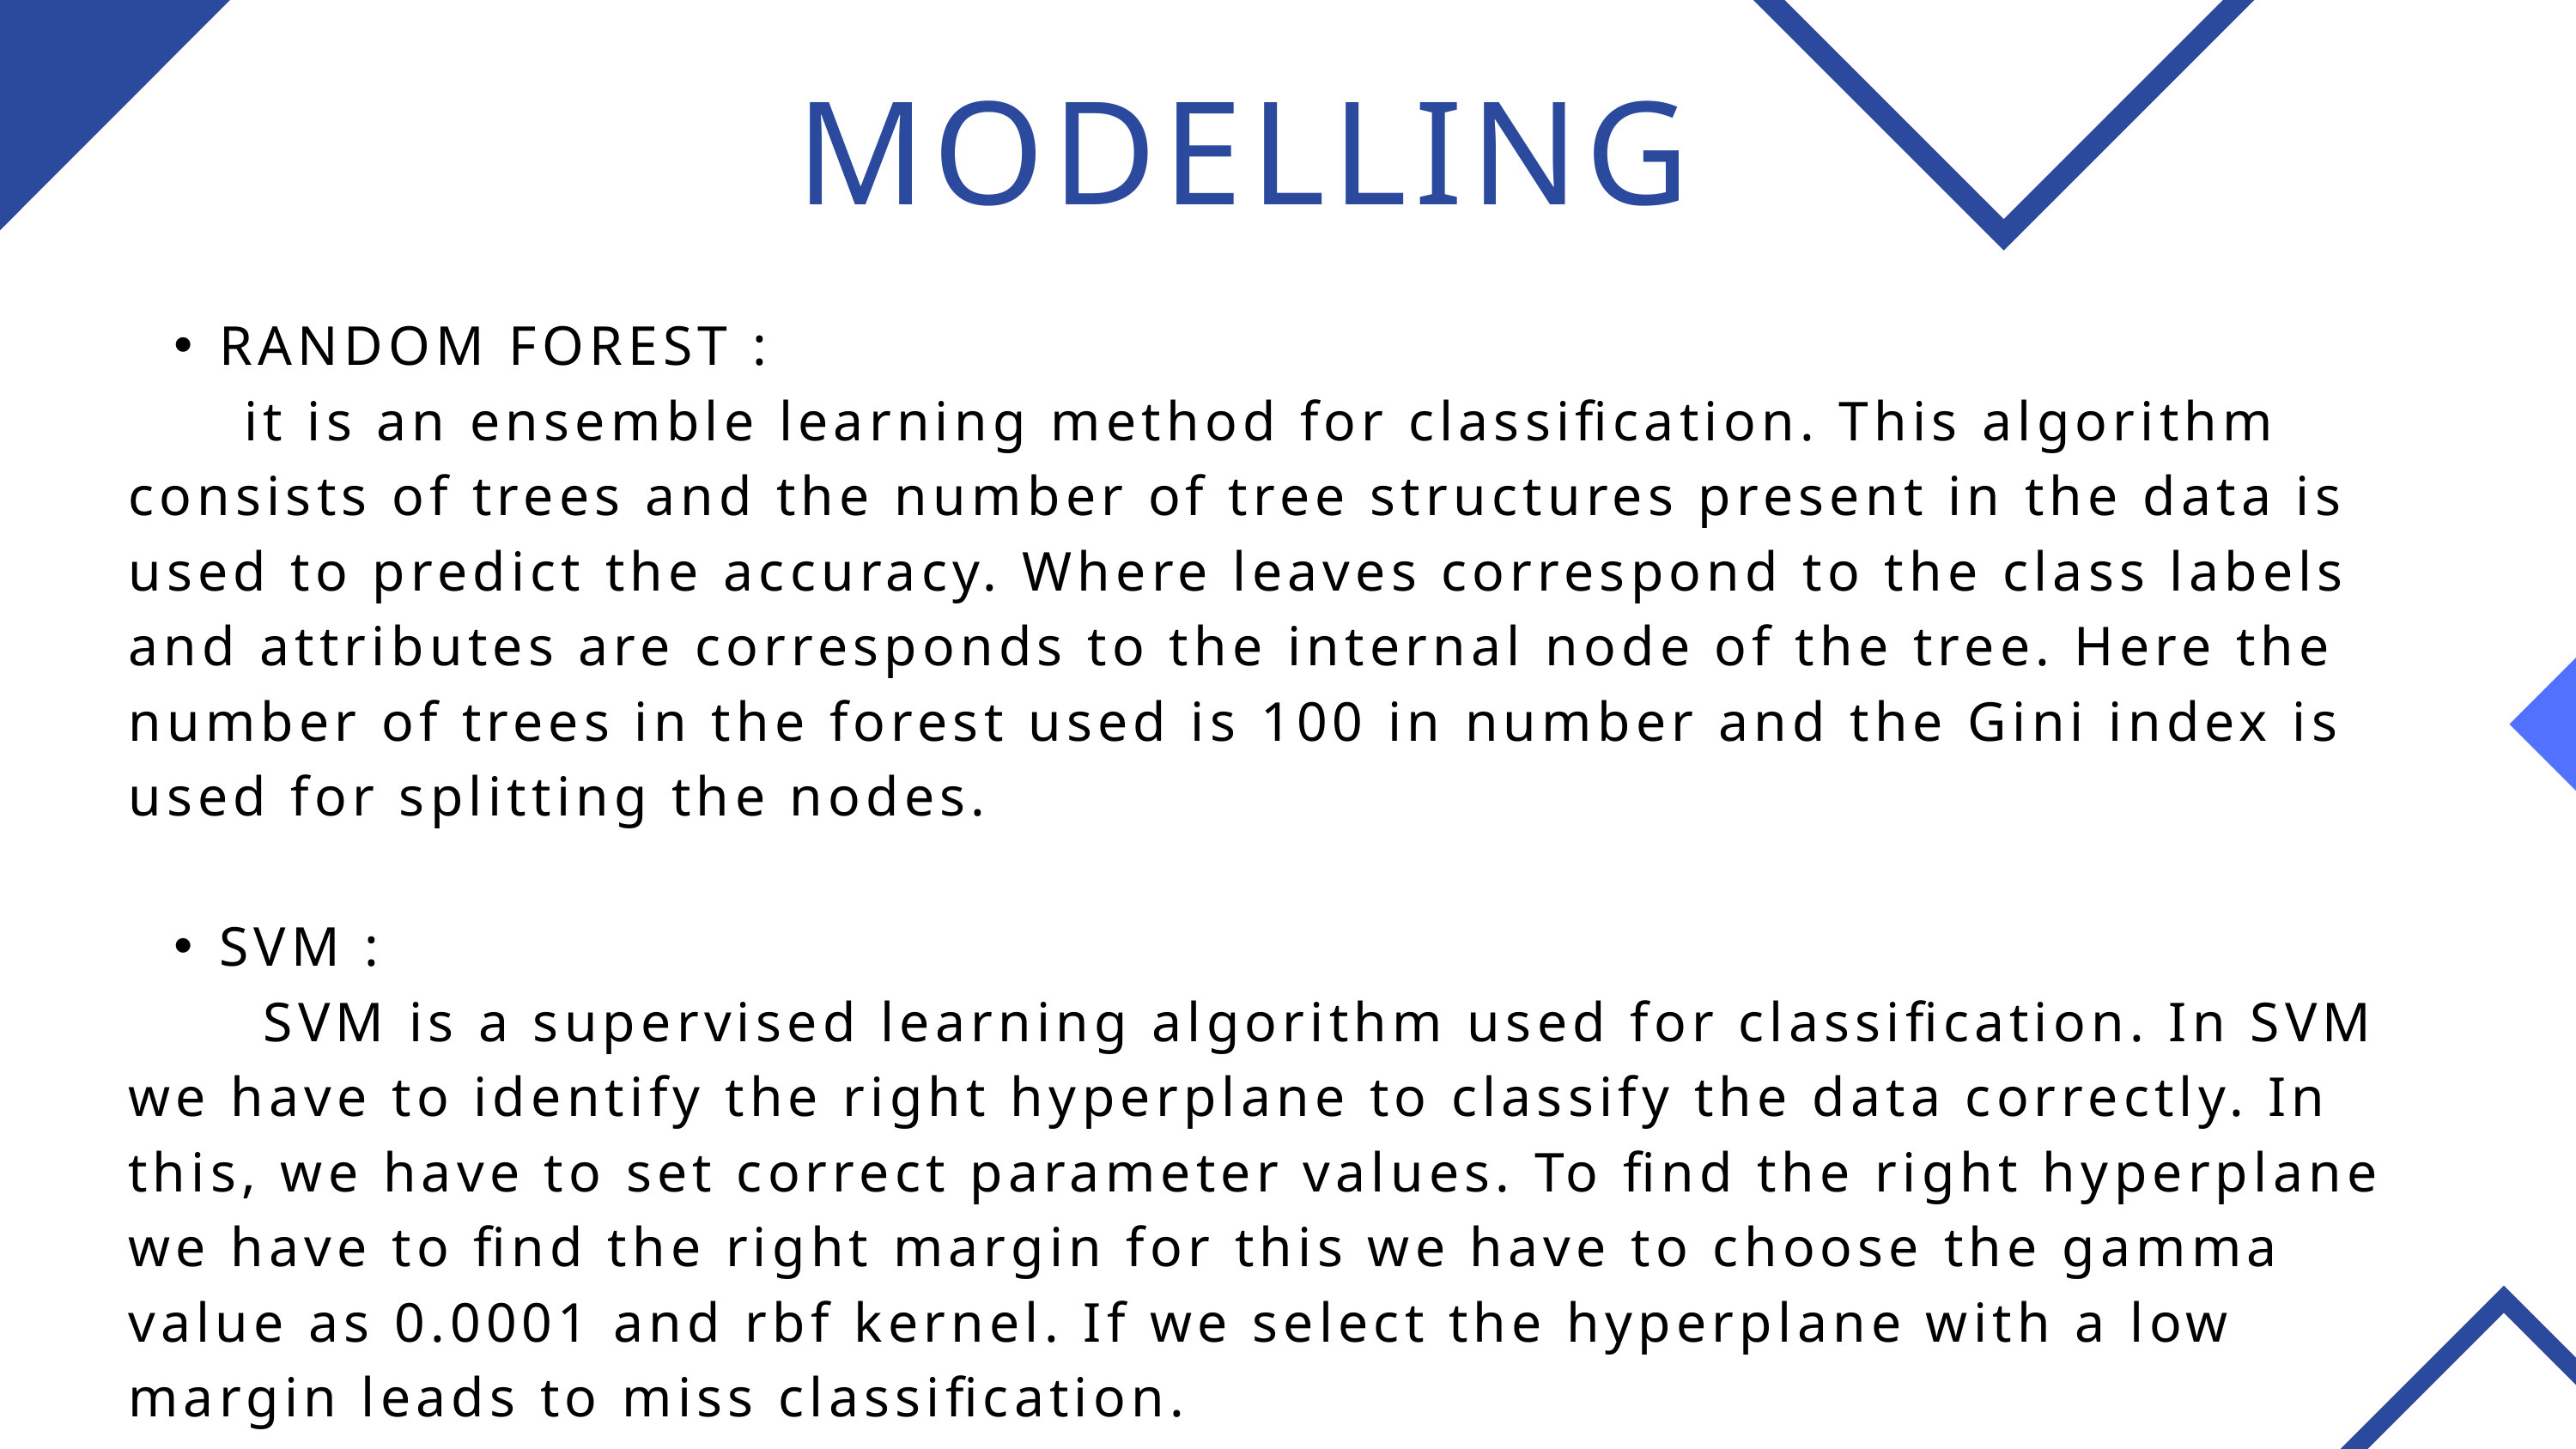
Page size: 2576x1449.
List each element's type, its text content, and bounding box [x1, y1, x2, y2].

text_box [2163, 312, 2576, 1137]
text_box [1656, 0, 2352, 107]
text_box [0, 0, 231, 231]
text_box RANDOM FOREST : it is an ensemble learning method for classification. This algorithm consists of trees and the number of tree structures present in the data is used to predict the accuracy. Where leaves correspond to the class labels and attributes are corresponds to the internal node of the tree. Here the number of trees in the forest used is 100 in number and the Gini index is used for splitting the nodes. SVM : SVM is a supervised learning algorithm used for classification. In SVM we have to identify the right hyperplane to classify the data correctly. In this, we have to set correct parameter values. To find the right hyperplane we have to find the right margin for this we have to choose the gamma value as 0.0001 and rbf kernel. If we select the hyperplane with a low margin leads to miss classification. [128, 300, 2448, 1449]
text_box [2113, 1240, 2394, 1449]
text_box MODELLING [600, 82, 1887, 233]
